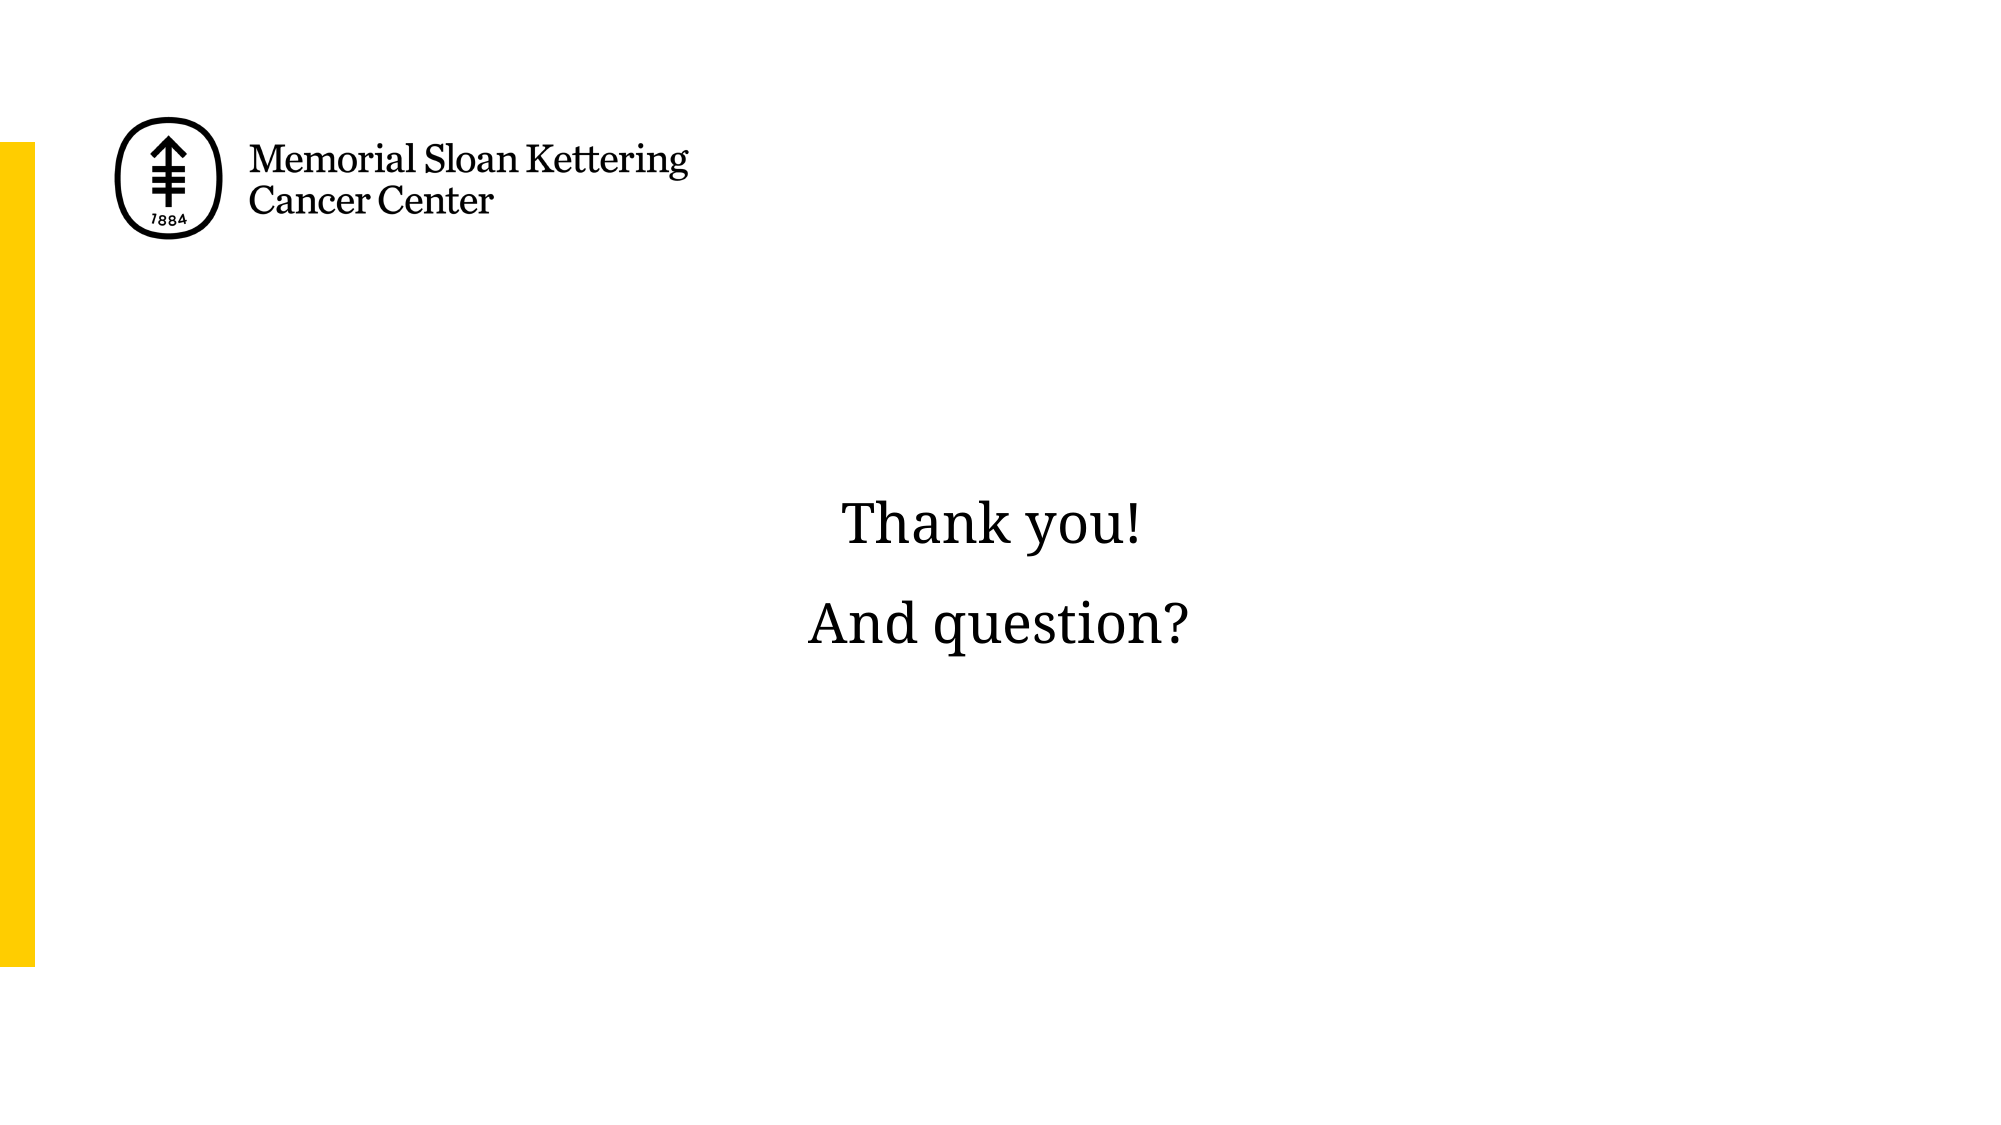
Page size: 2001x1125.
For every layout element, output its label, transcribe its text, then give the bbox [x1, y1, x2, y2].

picture [0, 142, 35, 967]
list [102, 105, 693, 243]
title Thank you! And question? [137, 445, 1863, 664]
